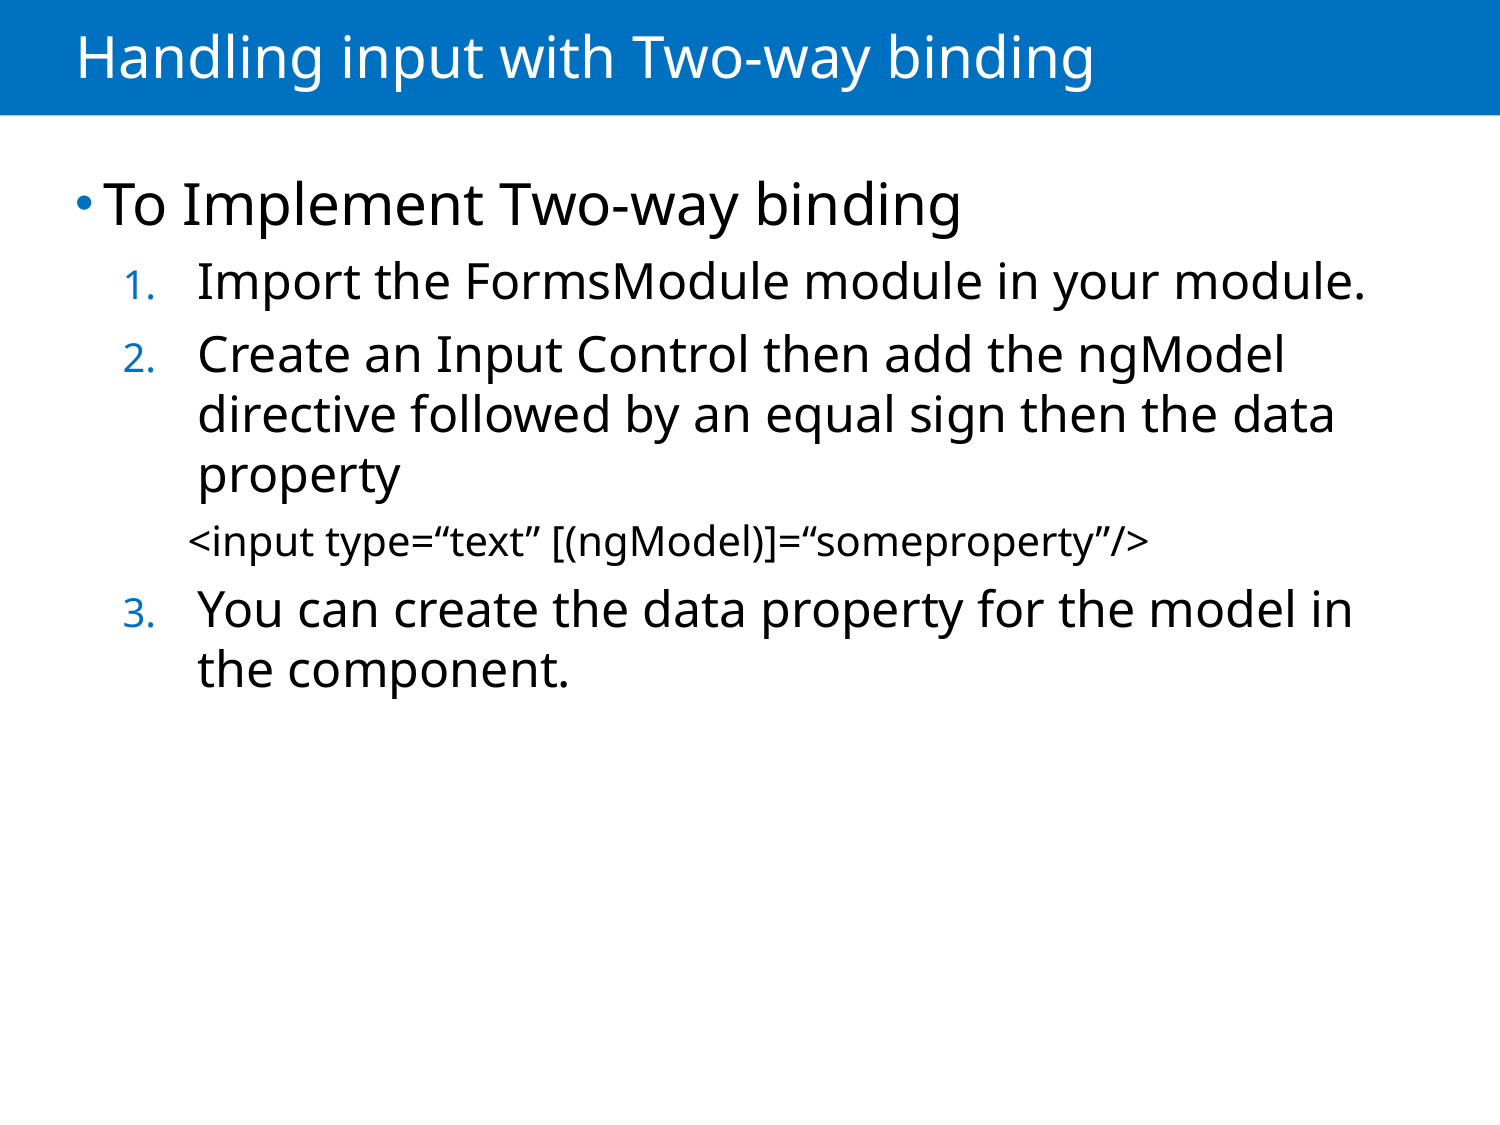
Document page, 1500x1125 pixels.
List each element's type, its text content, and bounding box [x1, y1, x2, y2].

title Handling input with Two-way binding [75, 0, 1351, 122]
list To Implement Two-way binding Import the FormsModule module in your module. Create an Input Control then add the ngModel directive followed by an equal sign then the data property <input type=“text” [(ngModel)]=“someproperty”/> You can create the data property for the model in the component. [74, 167, 1408, 1013]
